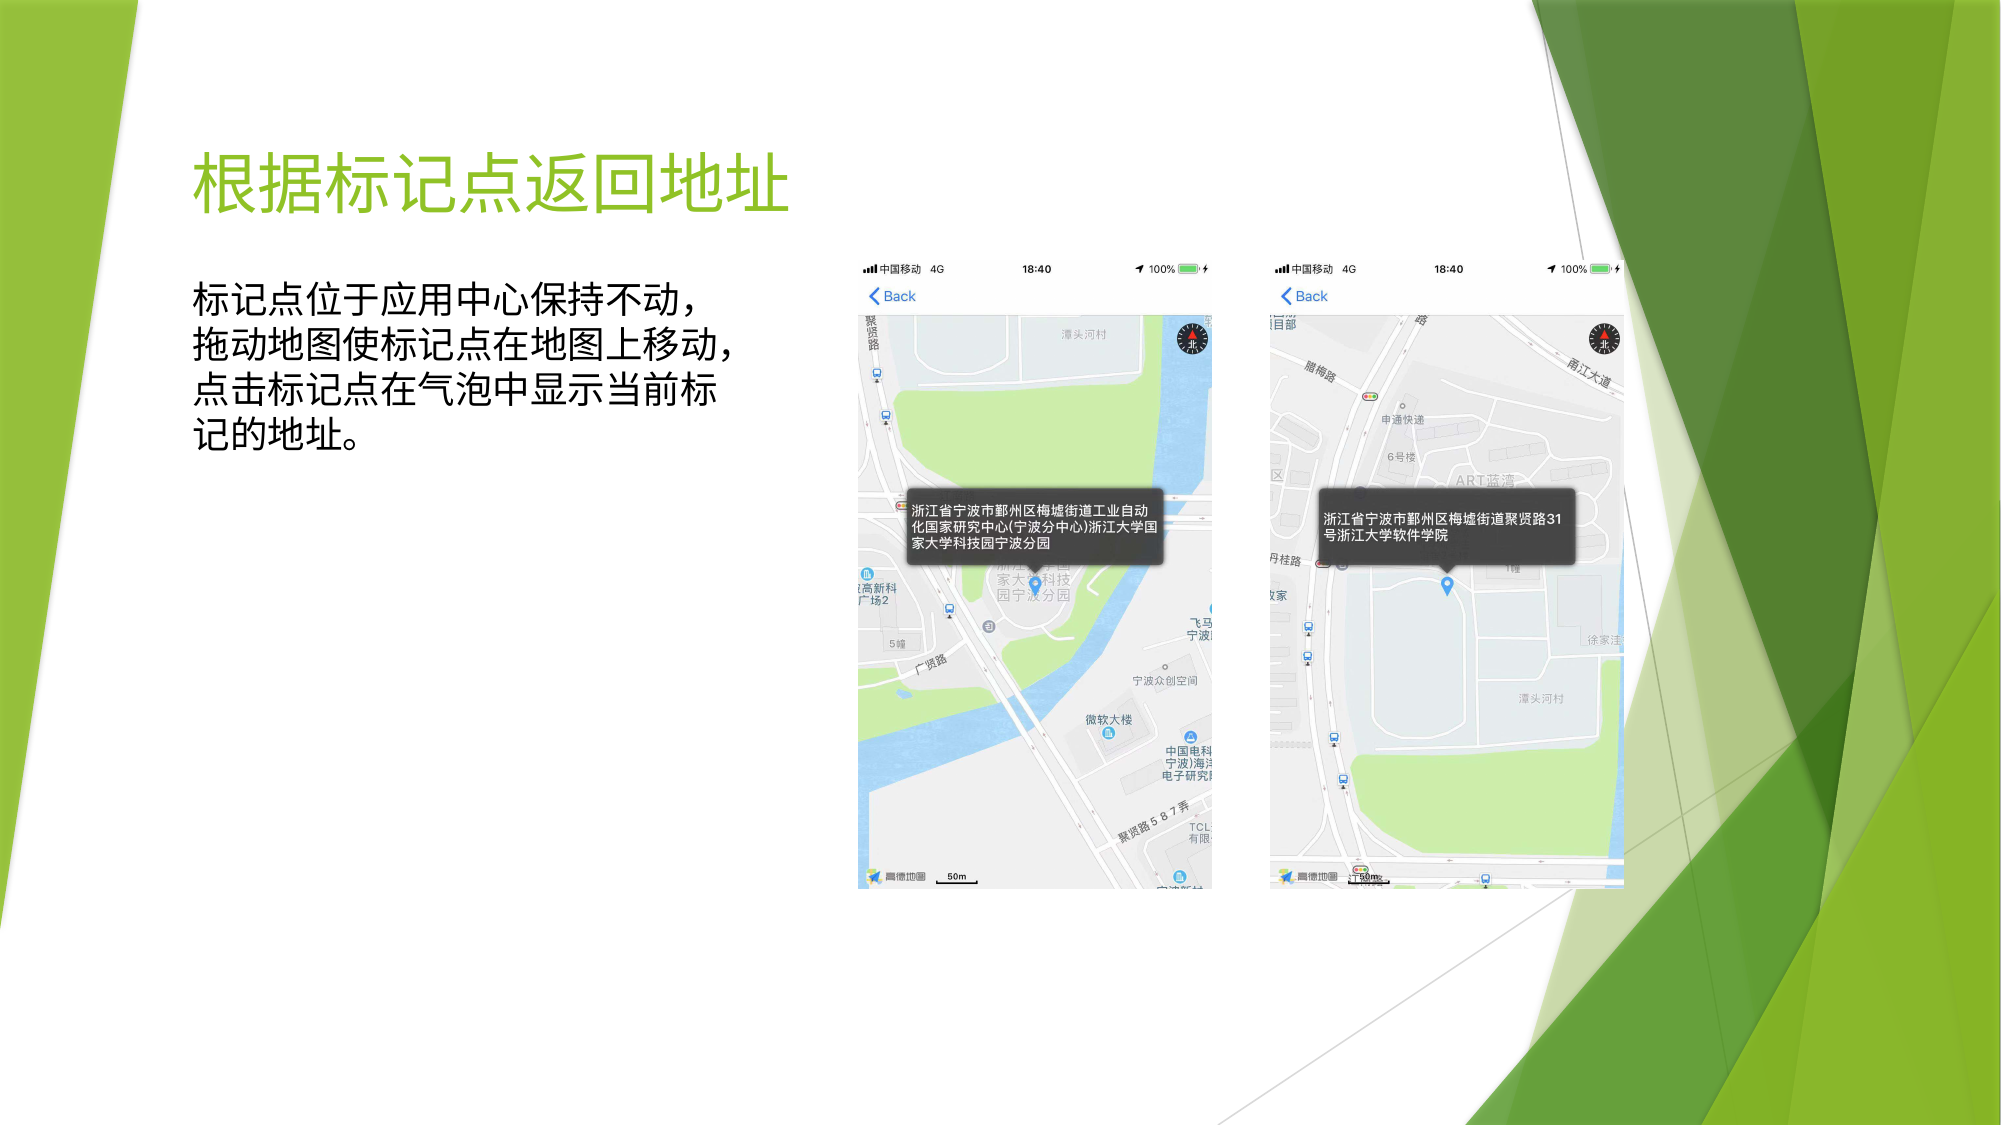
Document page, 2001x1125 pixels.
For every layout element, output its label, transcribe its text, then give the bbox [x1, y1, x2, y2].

title 根据标记点返回地址 [123, 78, 807, 230]
picture [857, 260, 1213, 890]
text_box 标记点位于应用中心保持不动，拖动地图使标记点在地图上移动，点击标记点在气泡中显示当前标记的地址。 [177, 268, 761, 464]
picture [1269, 260, 1625, 890]
